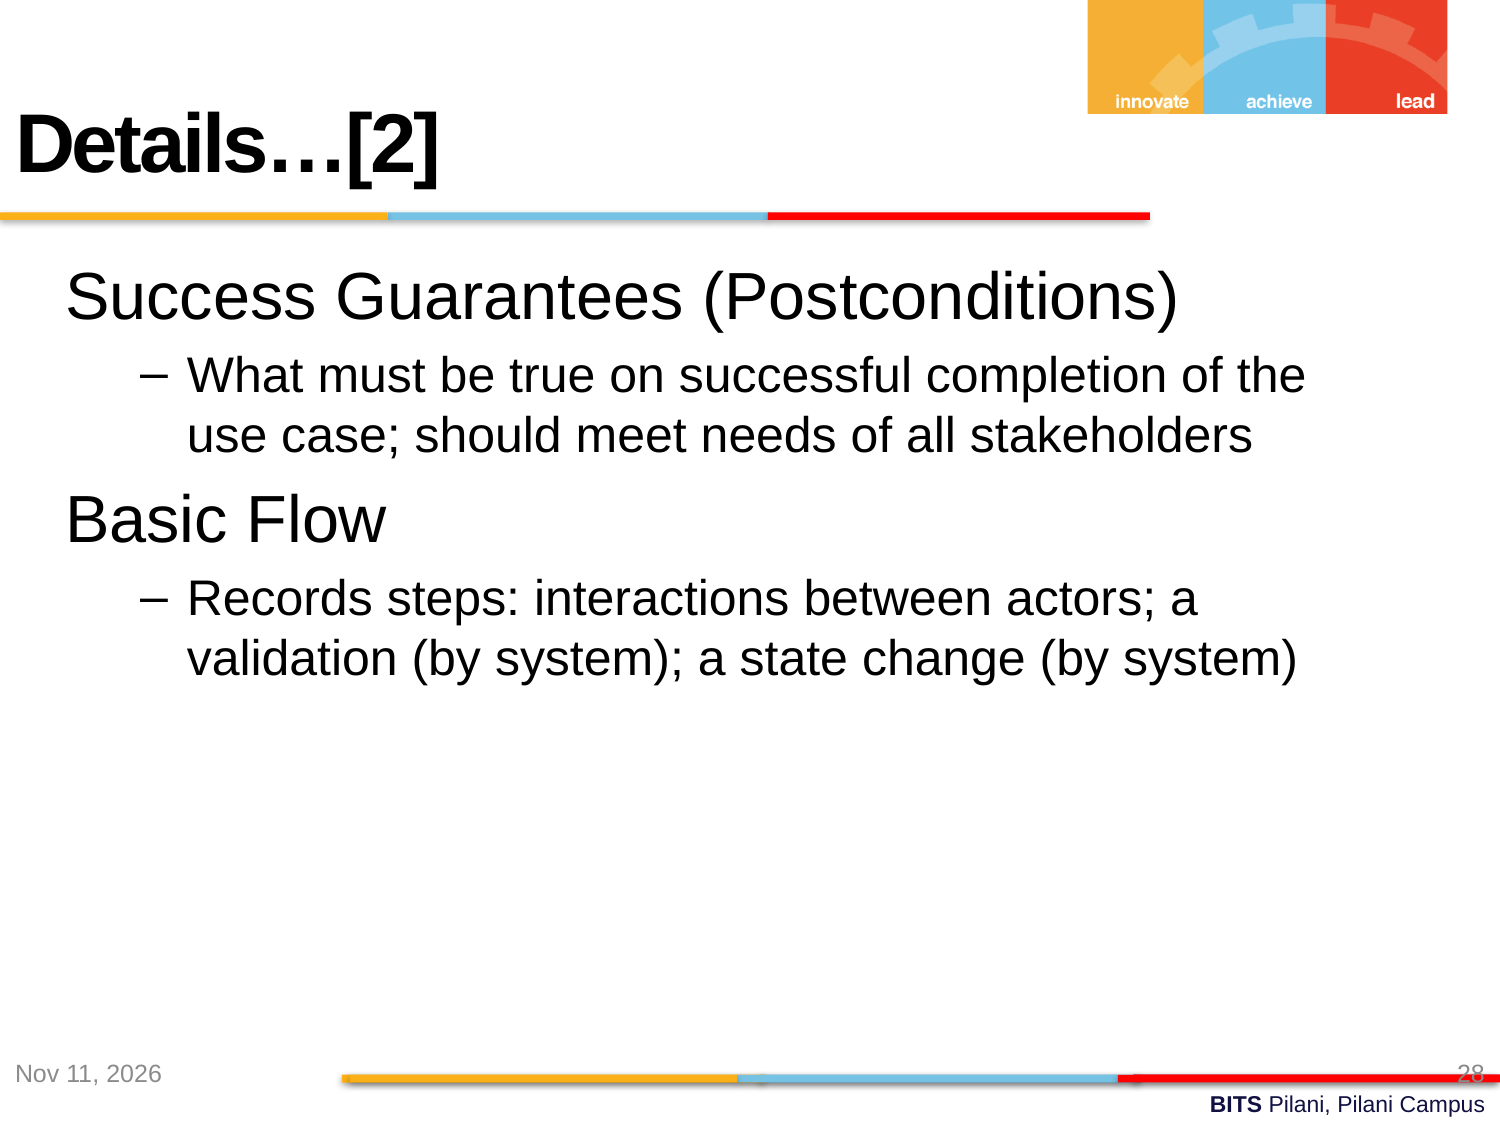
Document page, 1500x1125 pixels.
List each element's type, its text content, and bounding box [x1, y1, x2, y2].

list Success Guarantees (Postconditions) What must be true on successful completion of the use case; should meet needs of all stakeholders Basic Flow Records steps: interactions between actors; a validation (by system); a state change (by system) [50, 245, 1400, 988]
title Details…[2] [0, 45, 1350, 233]
slide_number 28 [1149, 1042, 1500, 1103]
slide_number 27-Aug-22 [0, 1042, 350, 1103]
picture [1087, 0, 1448, 114]
